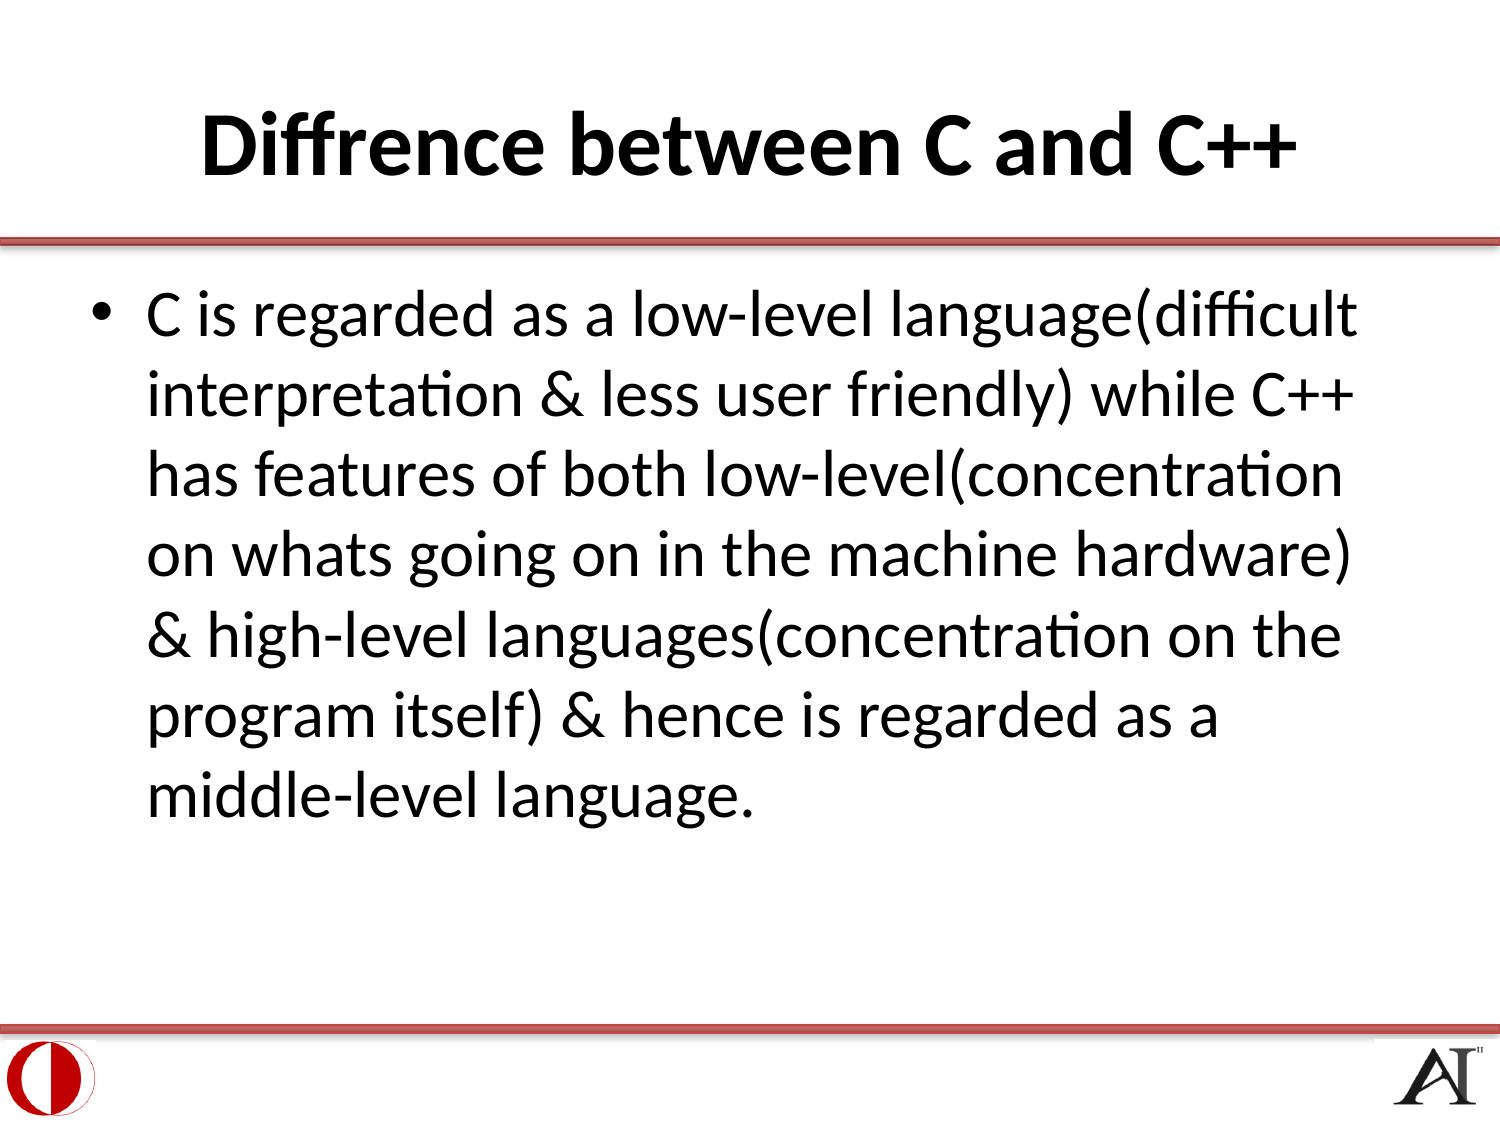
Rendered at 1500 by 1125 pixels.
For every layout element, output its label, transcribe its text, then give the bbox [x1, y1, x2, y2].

picture [1374, 1039, 1500, 1110]
slide_number 5 [1074, 1042, 1425, 1103]
list C is regarded as a low-level language(difficult interpretation & less user friendly) while C++ has features of both low-level(concentration on whats going on in the machine hardware) & high-level languages(concentration on the program itself) & hence is regarded as a middle-level language. [75, 262, 1425, 1005]
picture [5, 1040, 96, 1116]
title Diffrence between C and C++ [75, 45, 1425, 233]
